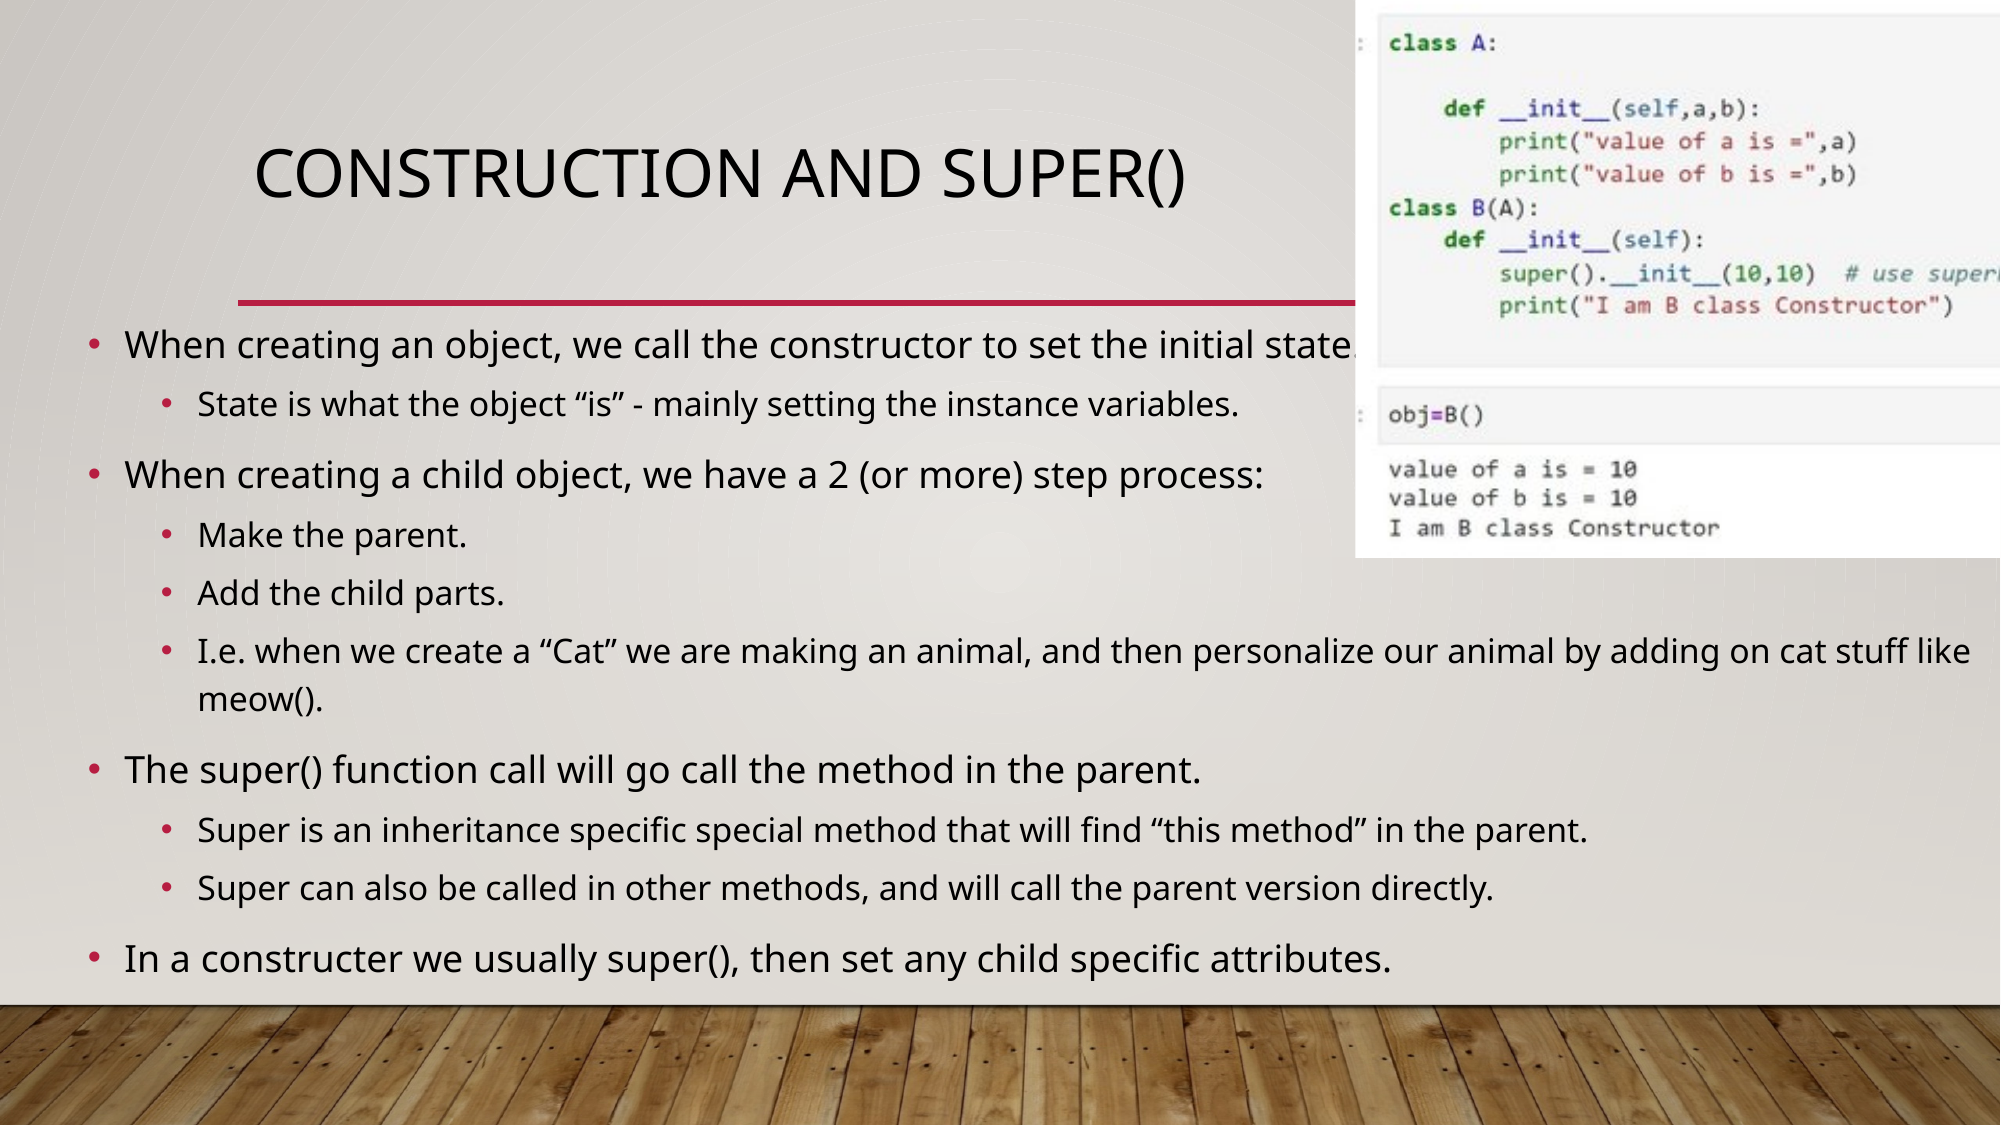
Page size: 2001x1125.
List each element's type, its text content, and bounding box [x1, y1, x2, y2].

list When creating an object, we call the constructor to set the initial state. State is what the object “is” - mainly setting the instance variables. When creating a child object, we have a 2 (or more) step process: Make the parent. Add the child parts. I.e. when we create a “Cat” we are making an animal, and then personalize our animal by adding on cat stuff like meow(). The super() function call will go call the method in the parent. Super is an inheritance specific special method that will find “this method” in the parent. Super can also be called in other methods, and will call the parent version directly. In a constructer we usually super(), then set any child specific attributes. [72, 304, 2000, 993]
picture [1355, 0, 2000, 559]
title Construction and Super() [238, 131, 1355, 304]
picture [0, 1005, 2000, 1125]
